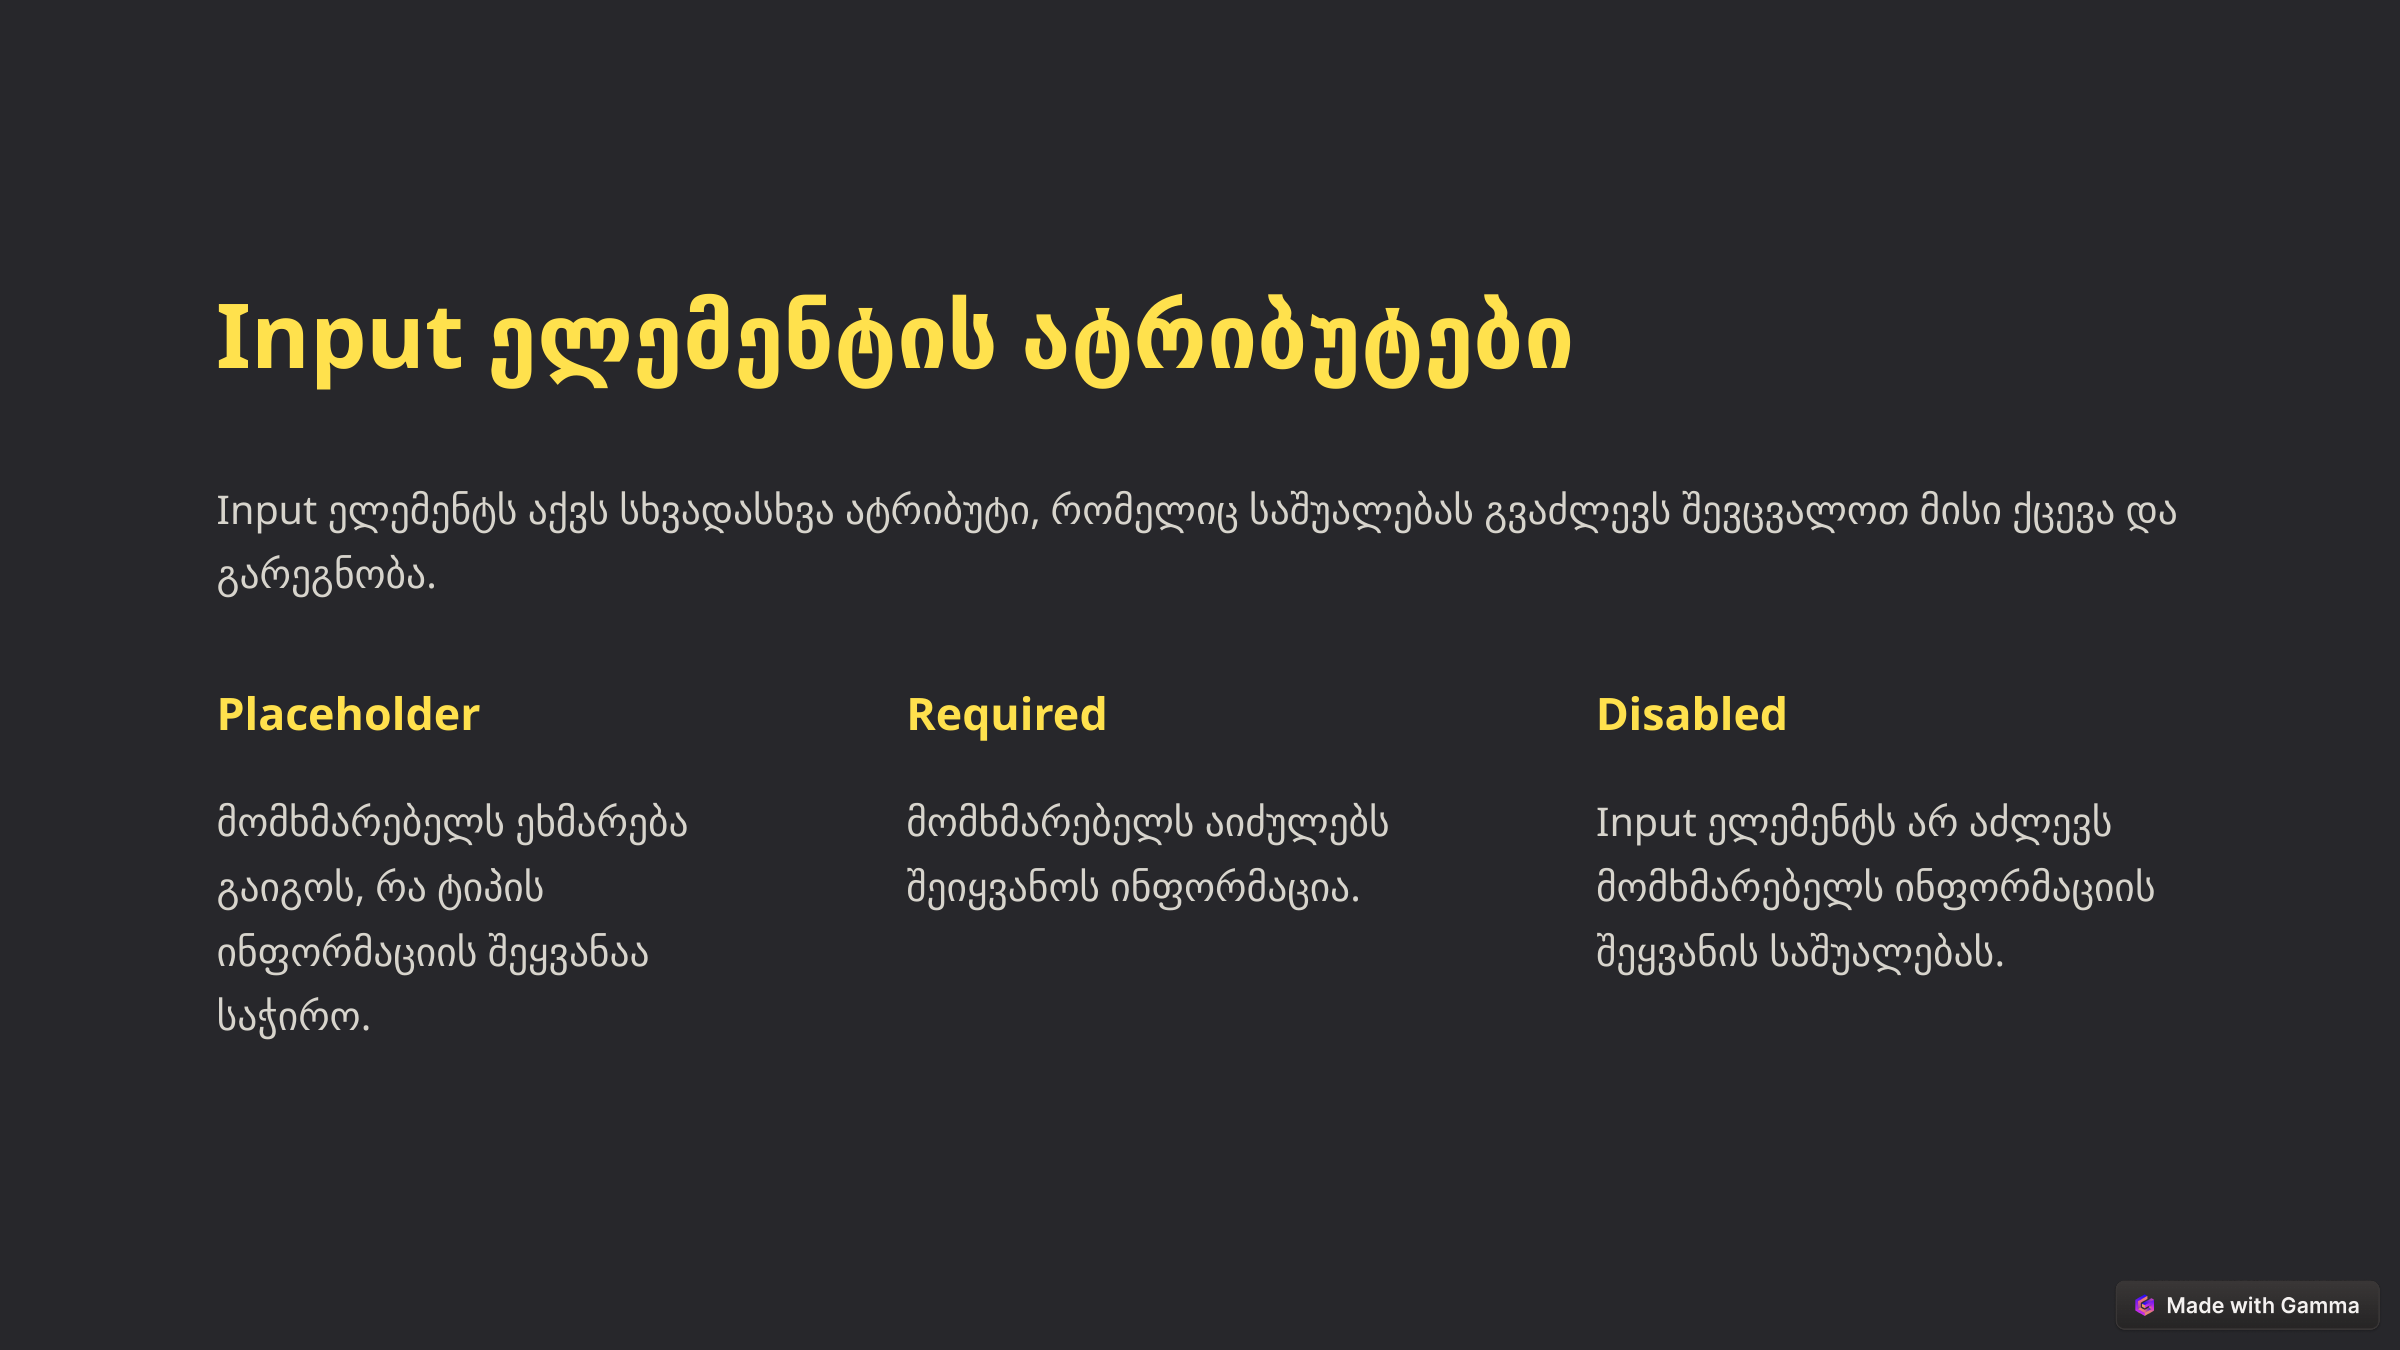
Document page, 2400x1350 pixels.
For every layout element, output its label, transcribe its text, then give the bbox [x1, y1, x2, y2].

text_box Placeholder [216, 683, 667, 740]
text_box მომხმარებელს ეხმარება გაიგოს, რა ტიპის ინფორმაციის შეყვანაა საჭირო. [216, 780, 807, 1040]
text_box მომხმარებელს აიძულებს შეიყვანოს ინფორმაცია. [906, 780, 1496, 910]
text_box Required [906, 683, 1357, 740]
text_box Input ელემენტს აქვს სხვადასხვა ატრიბუტი, რომელიც საშუალებას გვაძლევს შევცვალოთ მისი ქცევა და გარეგნობა. [216, 467, 2184, 598]
text_box Disabled [1595, 683, 2046, 740]
picture [2106, 1271, 2389, 1339]
text_box Input ელემენტს არ აძლევს მომხმარებელს ინფორმაციის შეყვანის საშუალებას. [1595, 780, 2186, 1040]
text_box Input ელემენტის ატრიბუტები [216, 274, 1635, 387]
